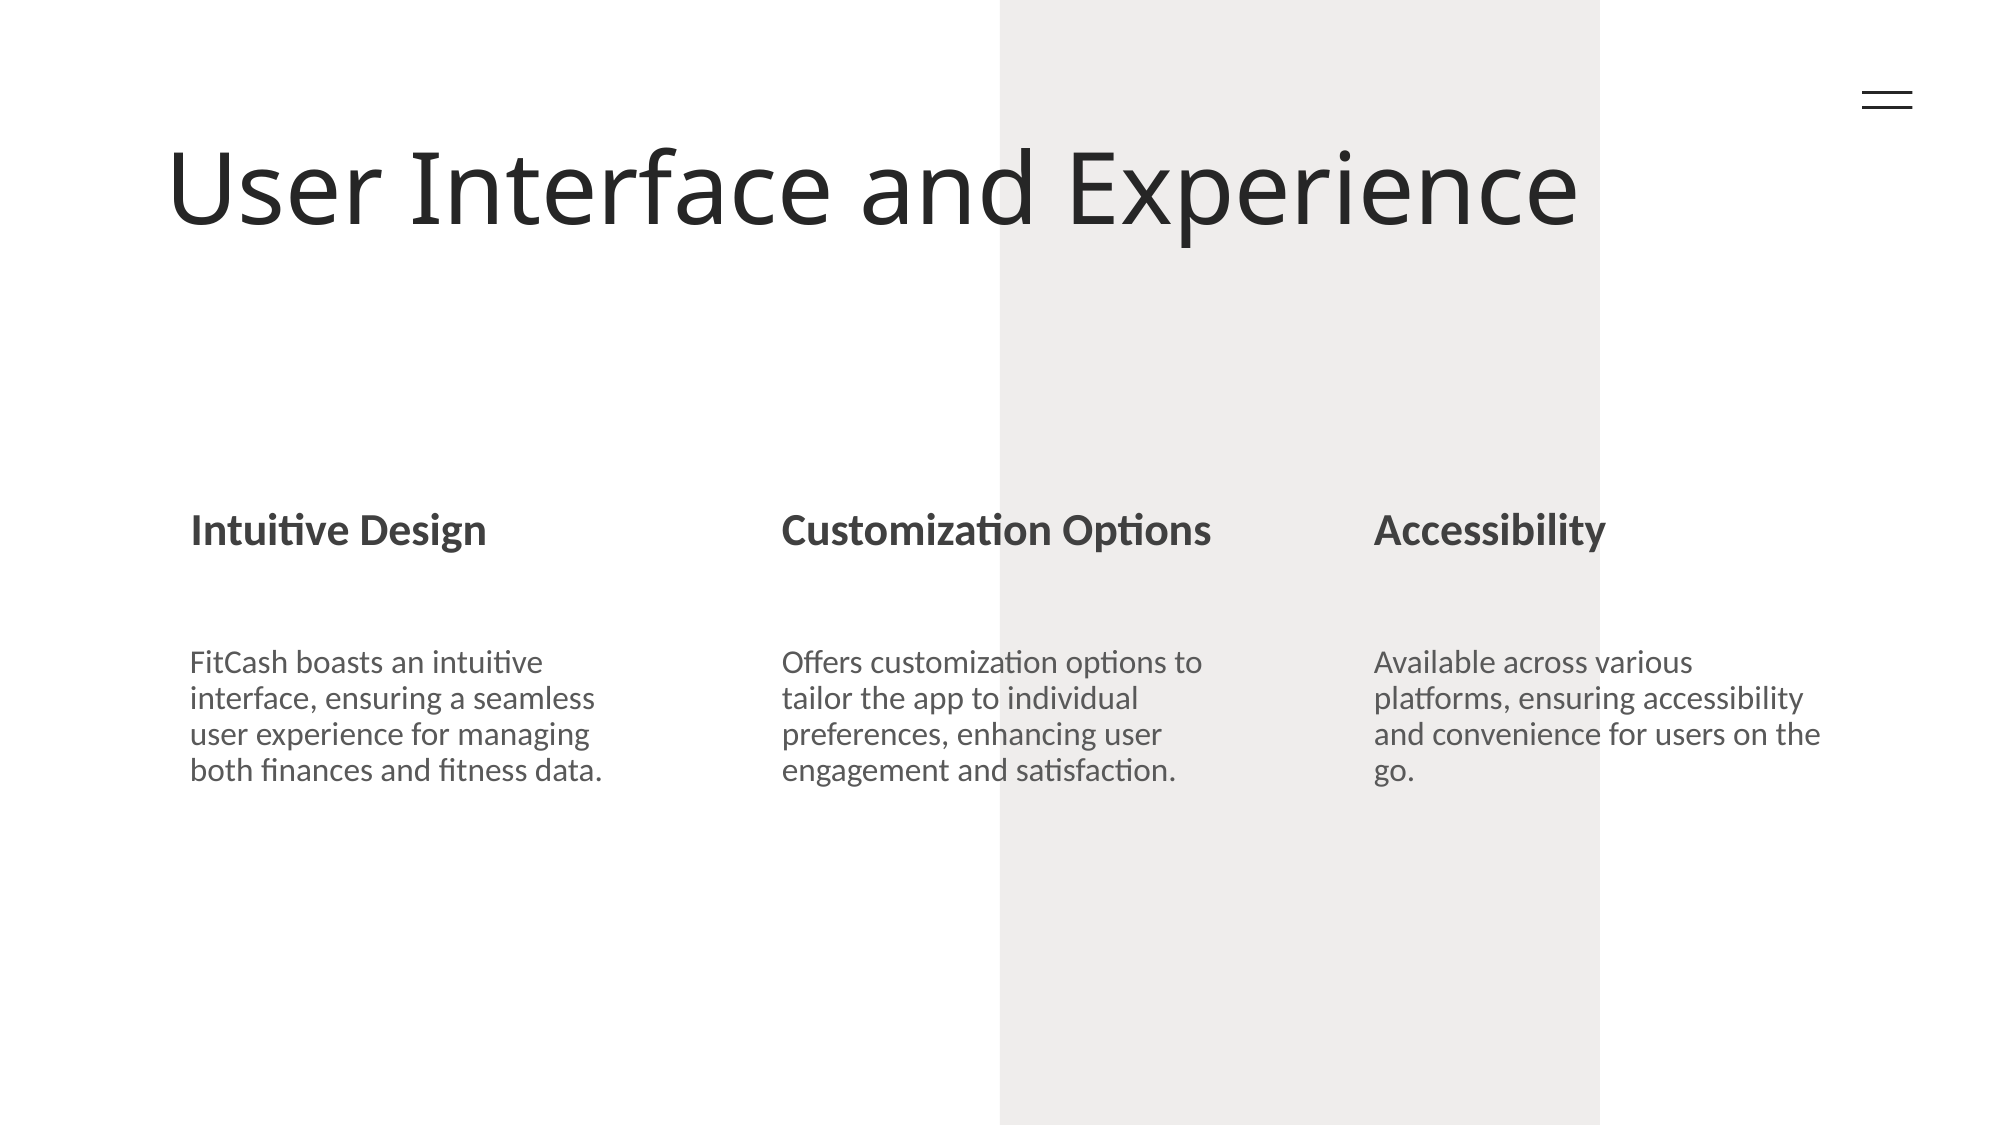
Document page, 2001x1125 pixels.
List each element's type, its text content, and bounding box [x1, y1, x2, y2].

list FitCash boasts an intuitive interface, ensuring a seamless user experience for managing both finances and fitness data. [174, 637, 654, 975]
list Intuitive Design [175, 440, 655, 563]
list Accessibility [1358, 440, 1838, 563]
title User Interface and Experience [150, 130, 1863, 349]
list Customization Options [766, 440, 1246, 563]
list Available across various platforms, ensuring accessibility and convenience for users on the go. [1358, 637, 1838, 975]
list Offers customization options to tailor the app to individual preferences, enhancing user engagement and satisfaction. [766, 637, 1246, 975]
